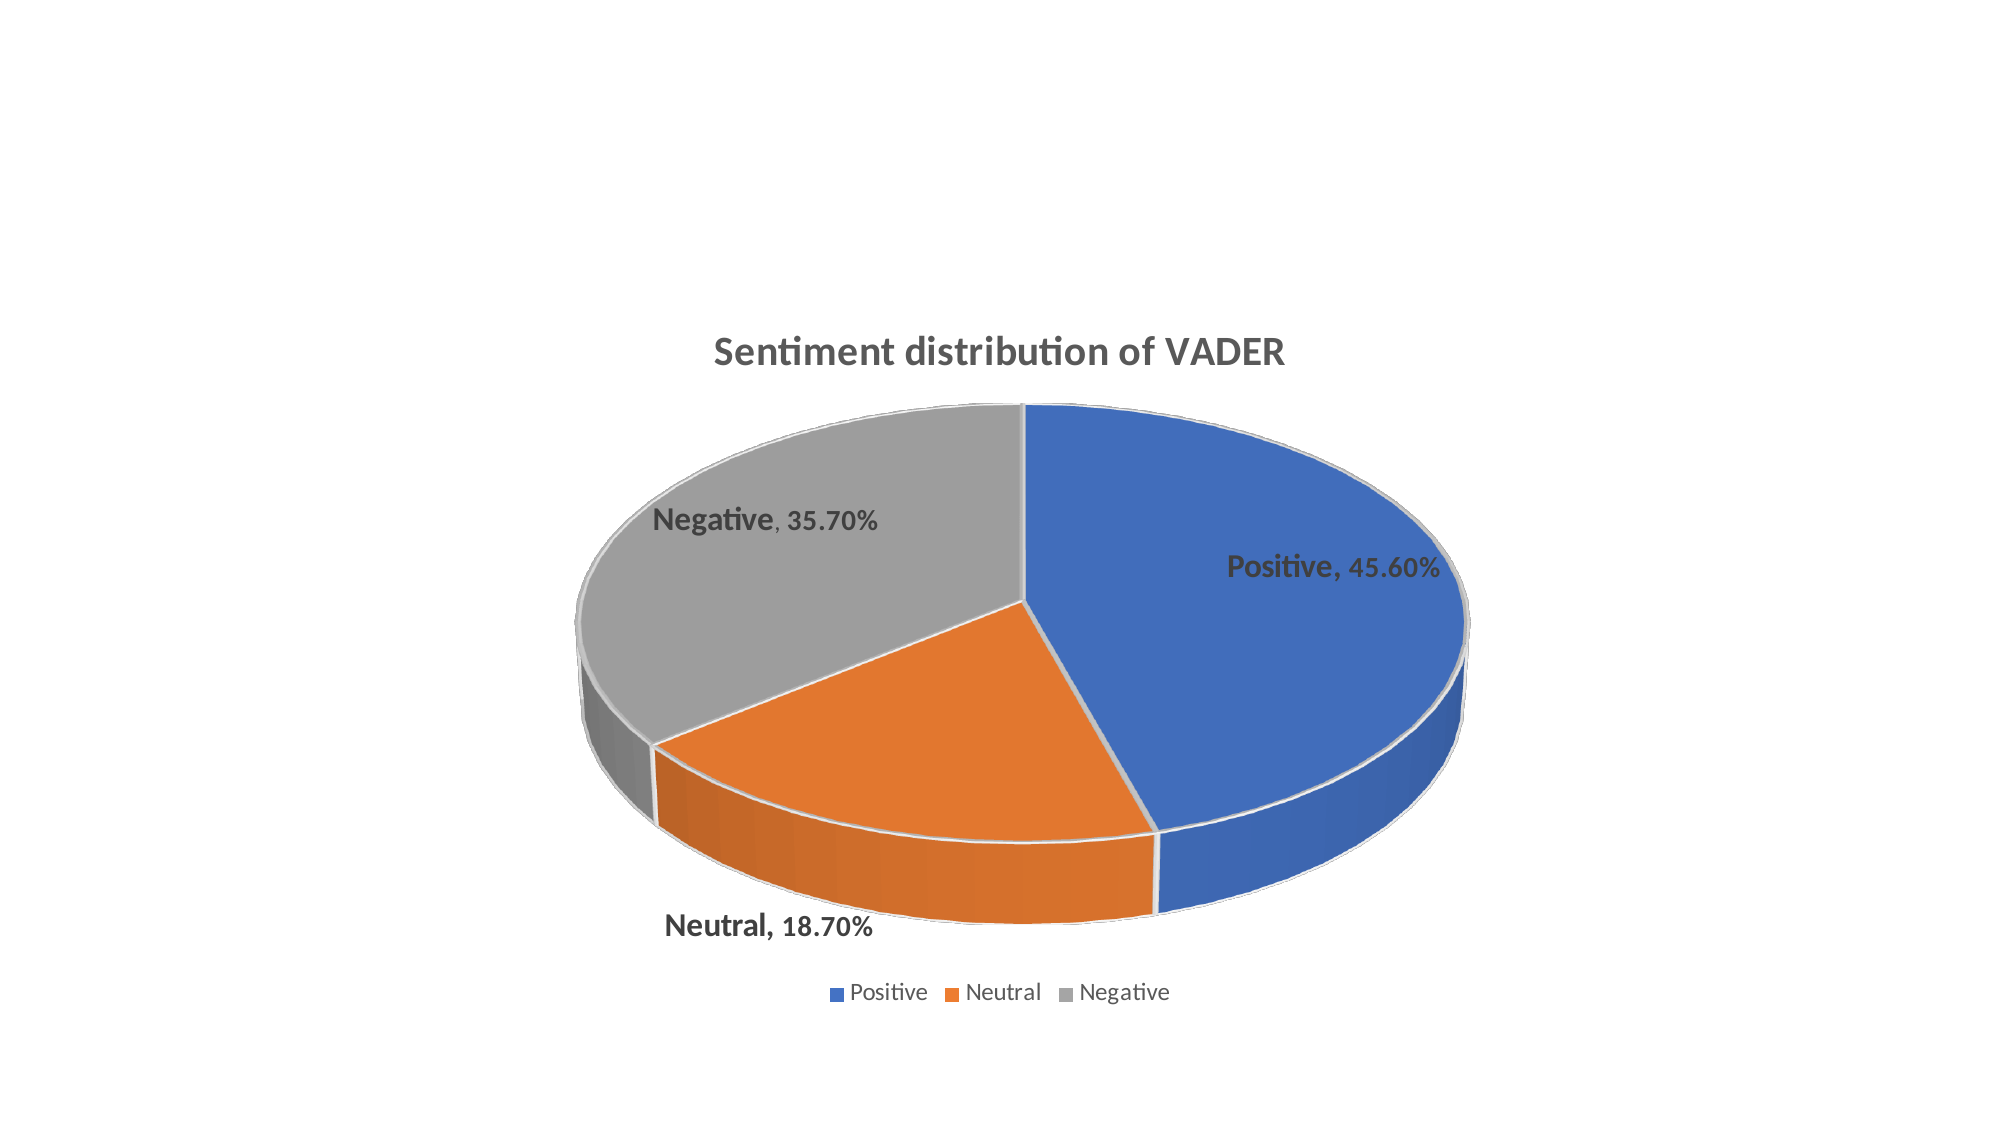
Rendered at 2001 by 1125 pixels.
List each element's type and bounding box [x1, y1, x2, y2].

chart [137, 299, 1863, 1014]
